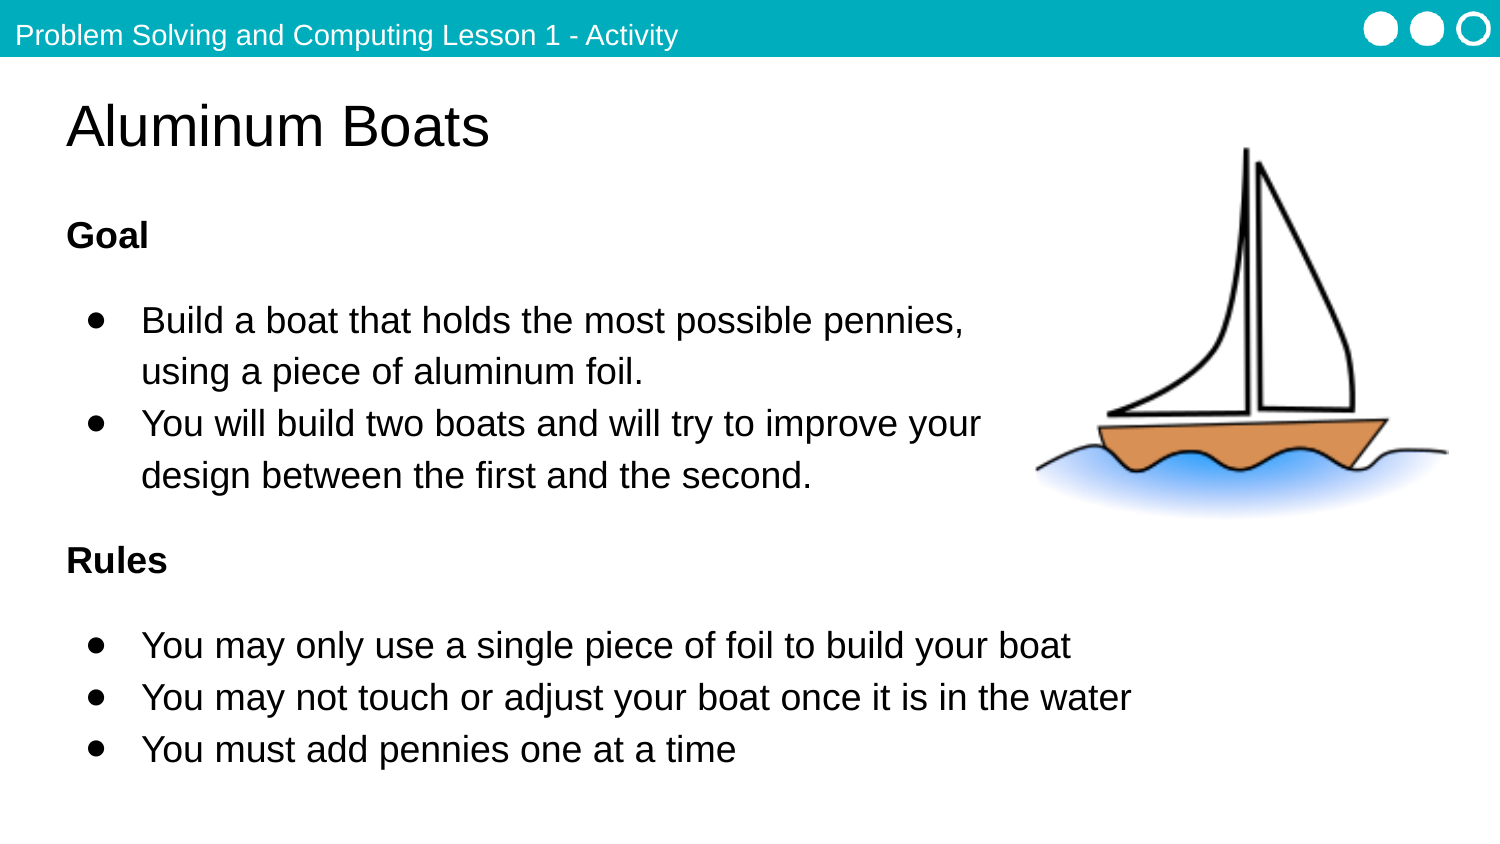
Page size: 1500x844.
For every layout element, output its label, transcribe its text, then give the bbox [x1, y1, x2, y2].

text_box Problem Solving and Computing Lesson 1 - Activity [0, 0, 750, 58]
picture [0, 0, 1500, 844]
title Aluminum Boats [51, 72, 1449, 167]
list Goal Build a boat that holds the most possible pennies, using a piece of aluminum foil. You will build two boats and will try to improve your design between the first and the second. Rules You may only use a single piece of foil to build your boat You may not touch or adjust your boat once it is in the water You must add pennies one at a time [51, 189, 1449, 750]
